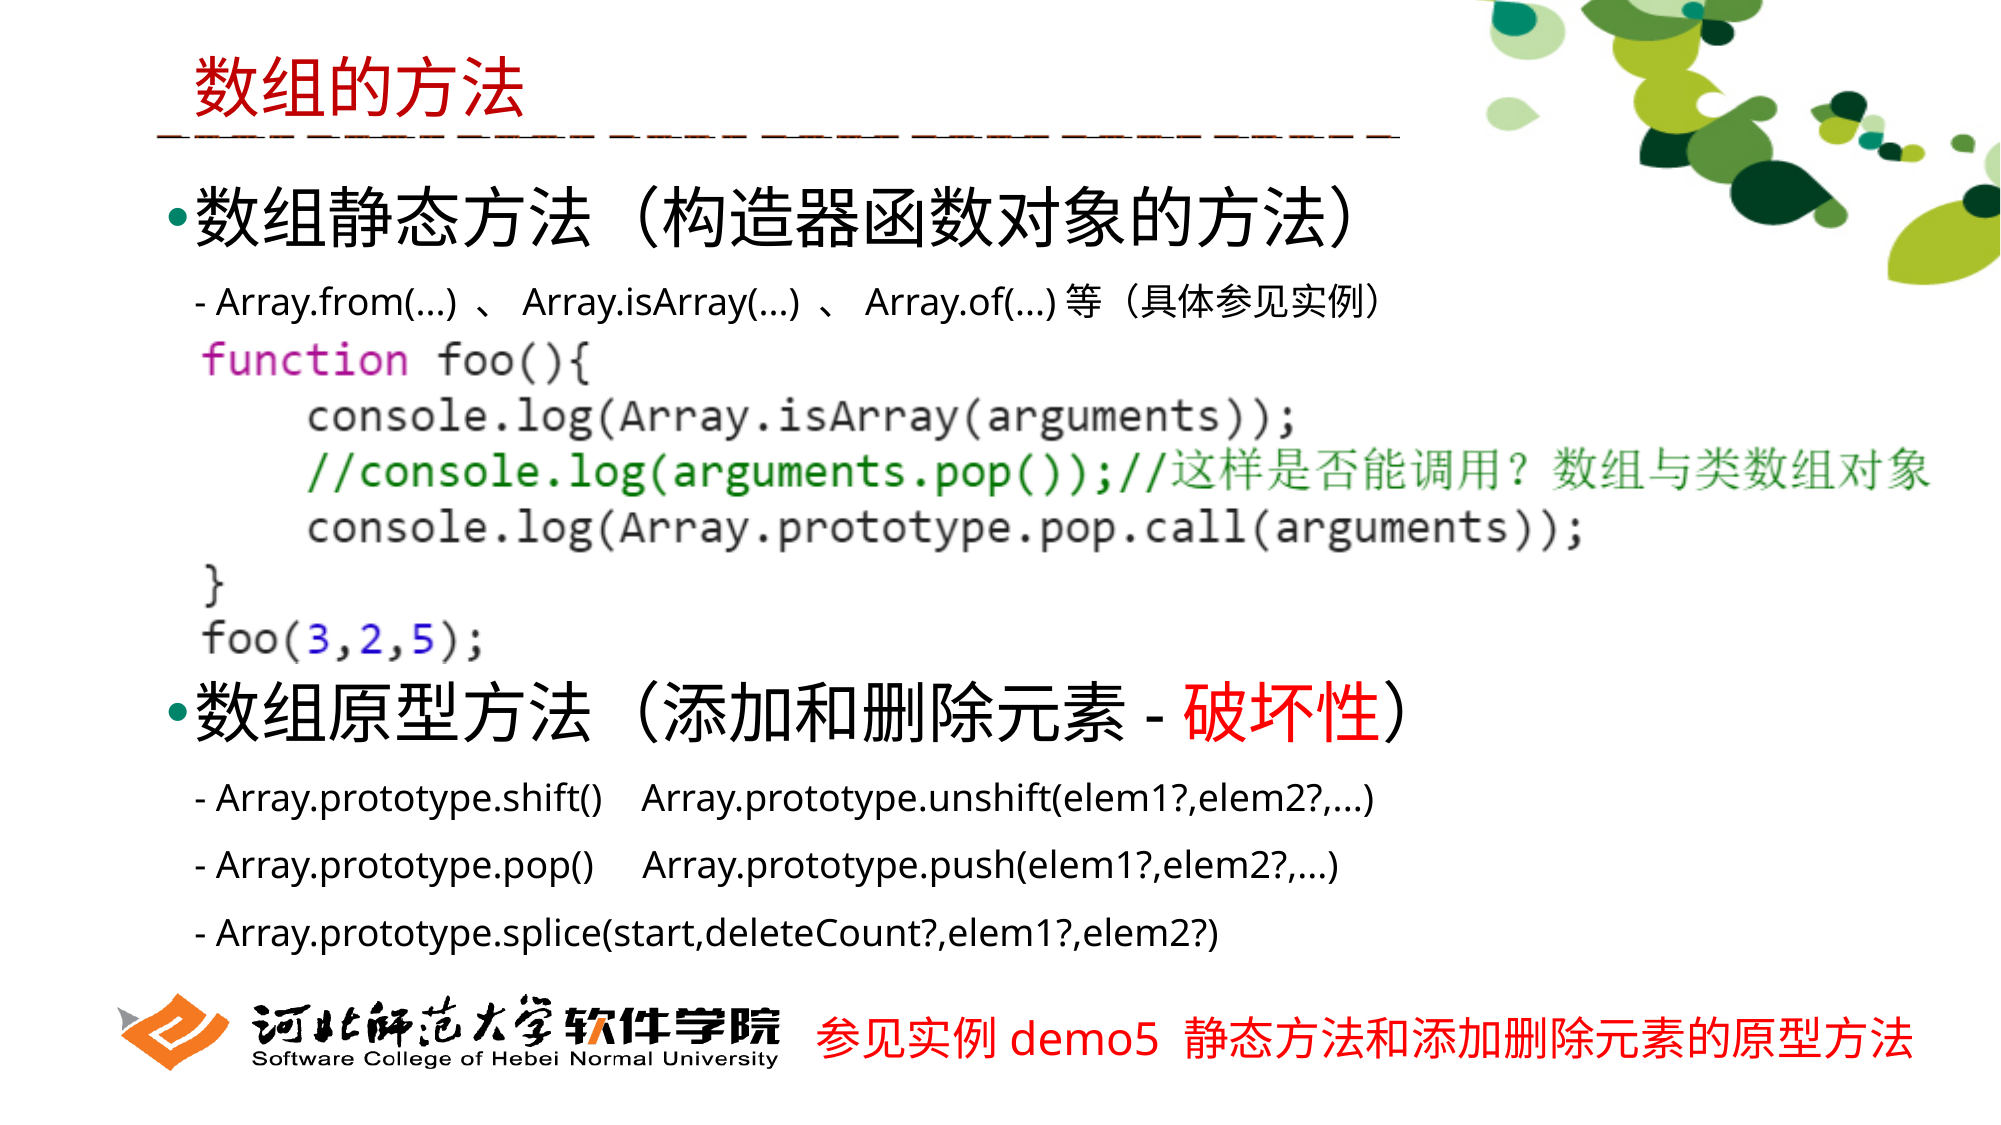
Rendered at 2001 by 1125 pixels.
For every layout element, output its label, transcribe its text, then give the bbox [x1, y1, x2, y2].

list 数组的方法 [178, 38, 1523, 120]
picture [0, 0, 2001, 1125]
list 数组静态方法（构造器函数对象的方法） - Array.from(...) 、Array.isArray(...) 、Array.of(...)等（具体参见实例） 数组原型方法（添加和删除元素-破坏性） - Array.prototype.shift() Array.prototype.unshift(elem1?,elem2?,...) - Array.prototype.pop() Array.prototype.push(elem1?,elem2?,...) - Array.prototype.splice(start,deleteCount?,elem1?,elem2?) [152, 128, 1756, 1002]
text_box 参见实例demo5 静态方法和添加删除元素的原型方法 [800, 1002, 1943, 1072]
